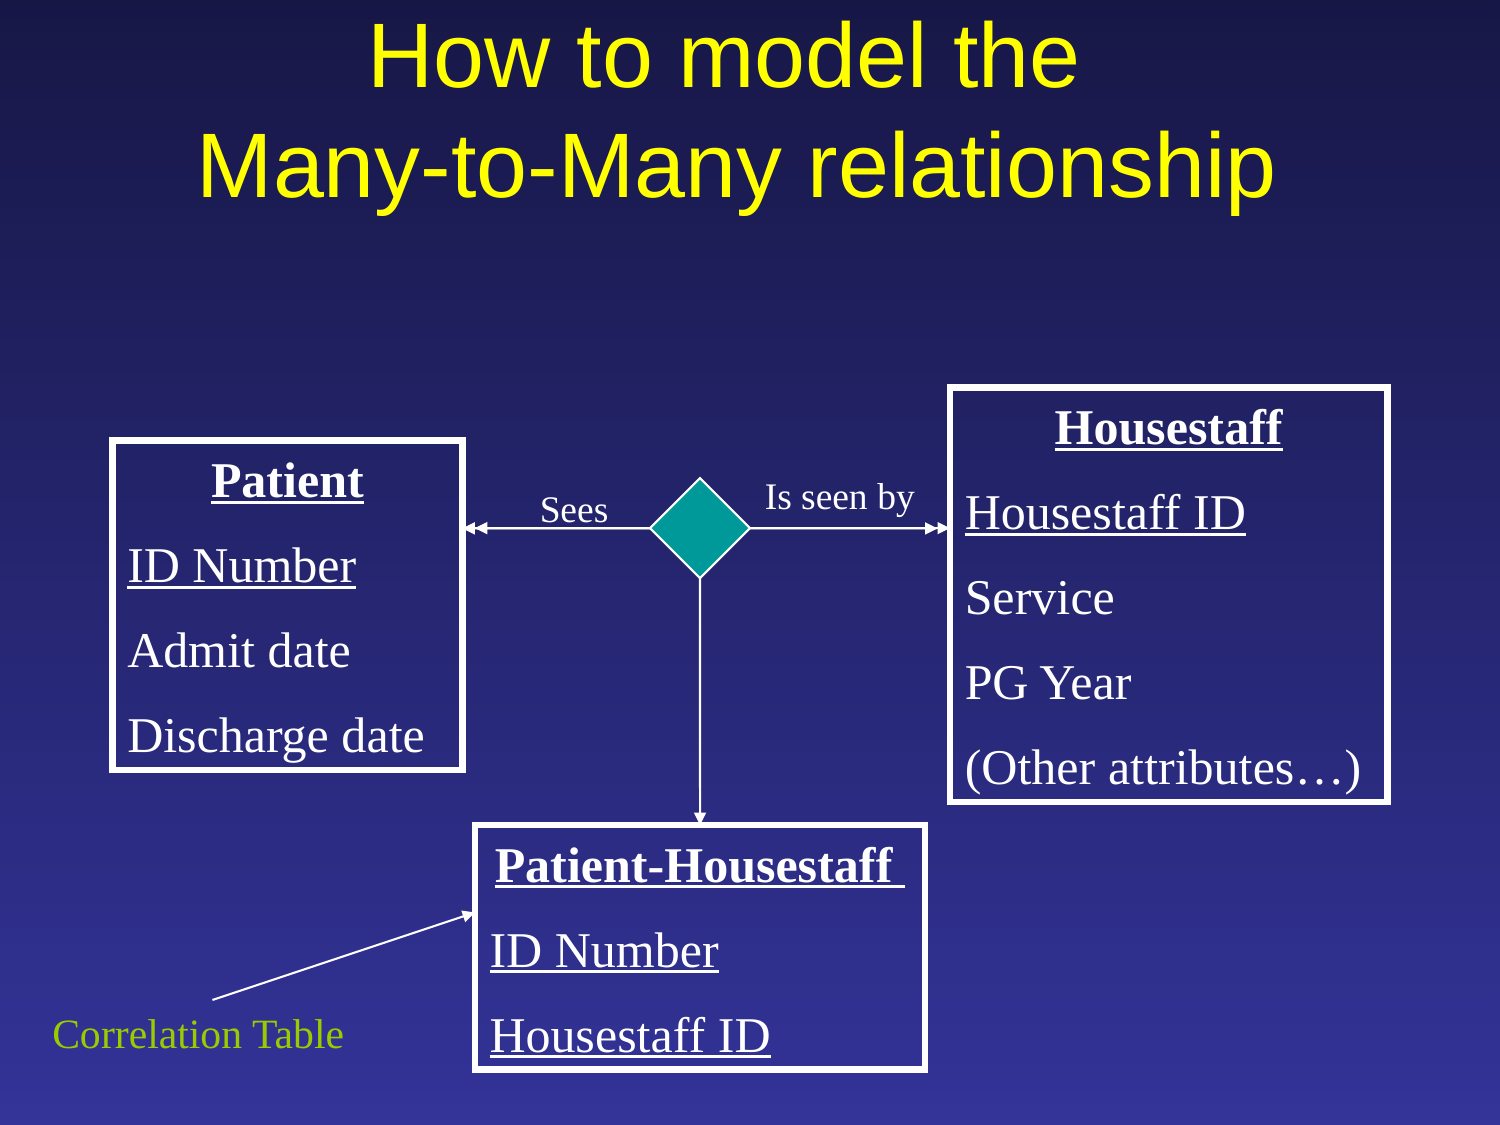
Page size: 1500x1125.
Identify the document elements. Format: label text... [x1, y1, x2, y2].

text_box Sees [525, 529, 638, 538]
text_box Sees [525, 478, 638, 528]
text_box [693, 579, 707, 824]
text_box Patient ID Number Admit date Discharge date [112, 440, 463, 771]
text_box Correlation Table [37, 999, 413, 1065]
text_box [650, 478, 751, 579]
text_box [474, 521, 650, 535]
text_box [751, 522, 938, 535]
title How to model the Many-to-Many relationship [62, 67, 1413, 255]
text_box Housestaff Housestaff ID Service PG Year (Other attributes…) [949, 387, 1388, 803]
text_box [937, 522, 950, 535]
text_box Patient-Housestaff ID Number Housestaff ID [474, 824, 925, 1070]
text_box [212, 910, 475, 1001]
text_box Is seen by [750, 464, 938, 525]
text_box [462, 522, 475, 535]
